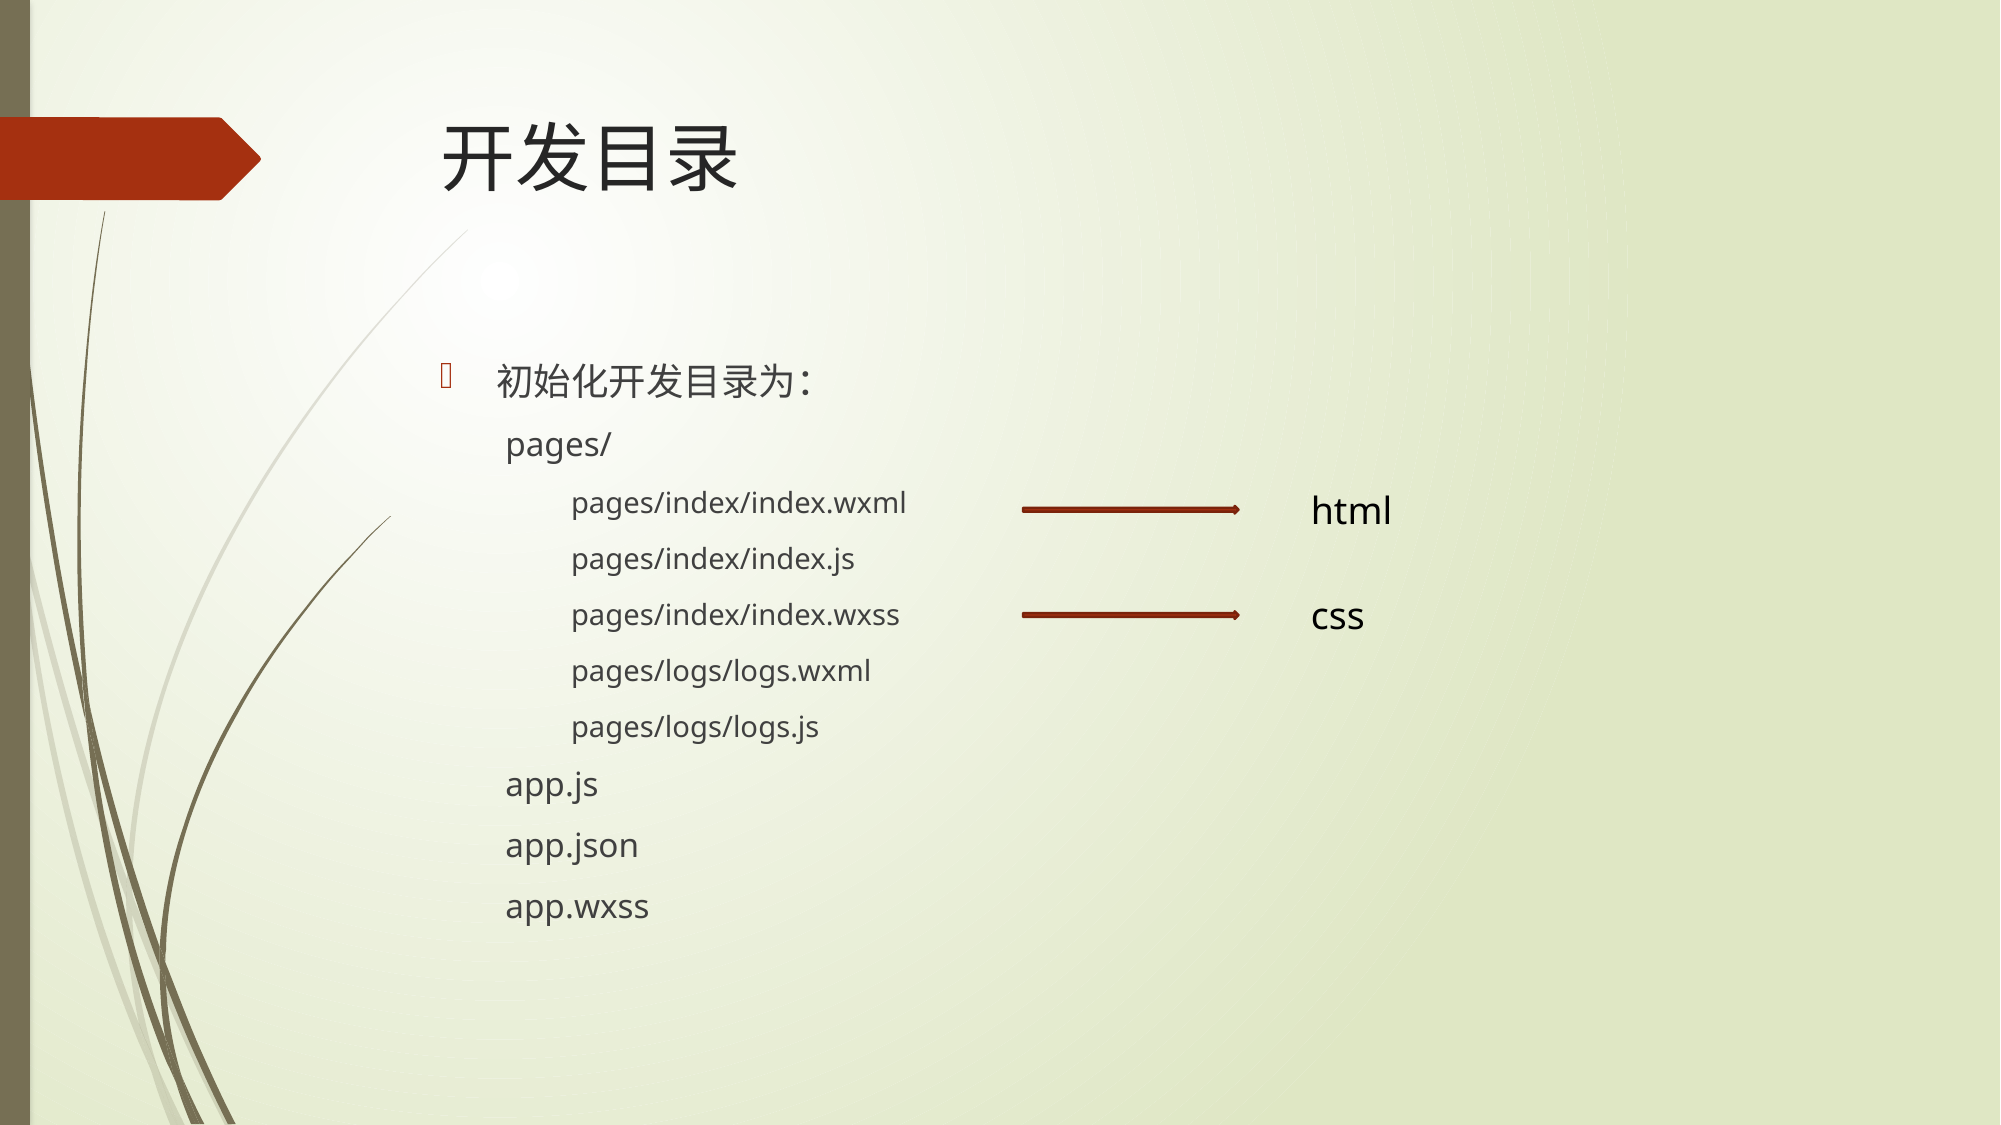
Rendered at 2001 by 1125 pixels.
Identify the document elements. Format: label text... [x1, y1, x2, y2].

text_box html [1296, 479, 1427, 540]
list 初始化开发目录为： pages/ pages/index/index.wxml pages/index/index.js pages/index/index.wxss pages/logs/logs.wxml pages/logs/logs.js app.js app.json app.wxss [424, 350, 1888, 970]
text_box css [1296, 584, 1427, 645]
title 开发目录 [425, 102, 1888, 313]
text_box [1021, 504, 1240, 515]
text_box [1021, 610, 1240, 621]
